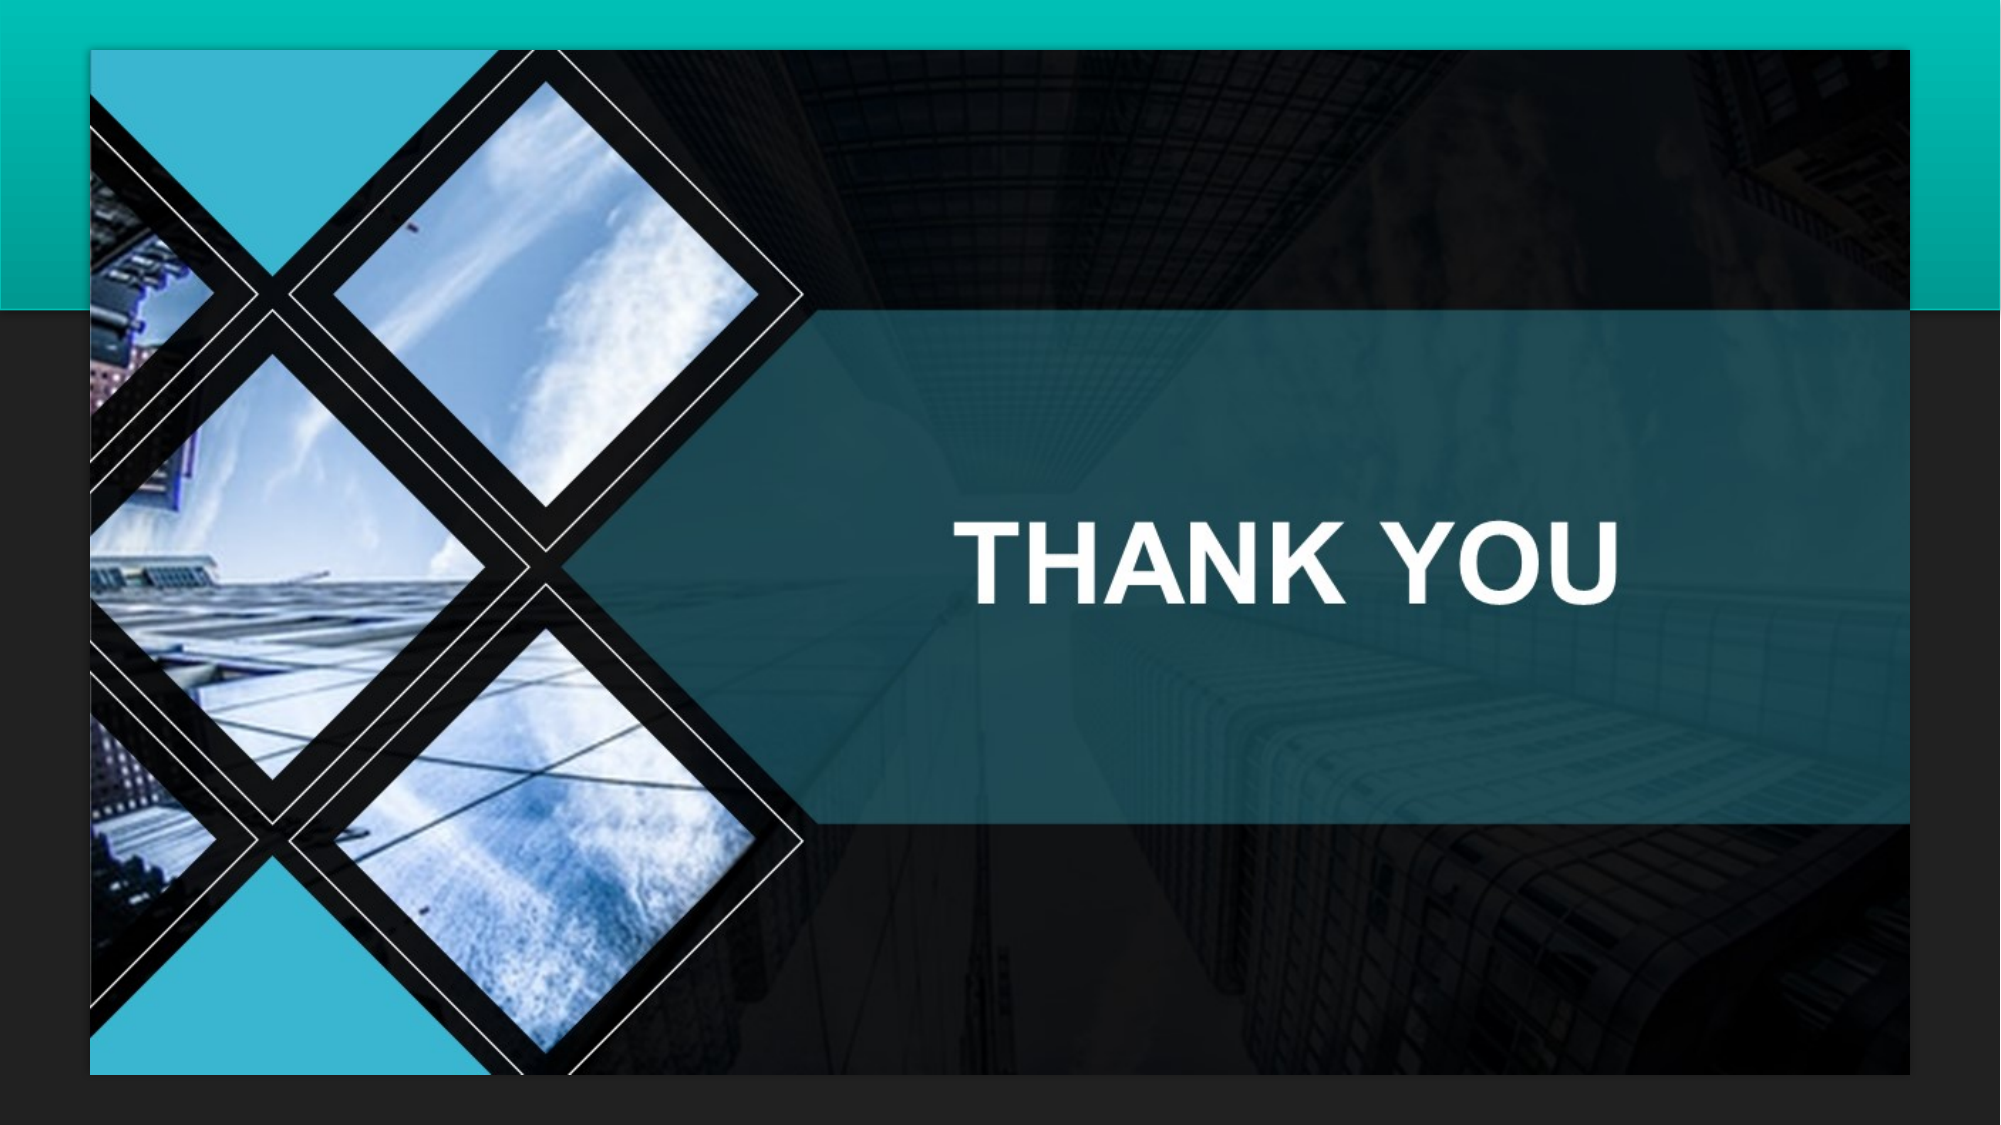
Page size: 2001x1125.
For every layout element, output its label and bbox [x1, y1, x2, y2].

list [89, 50, 1911, 1075]
